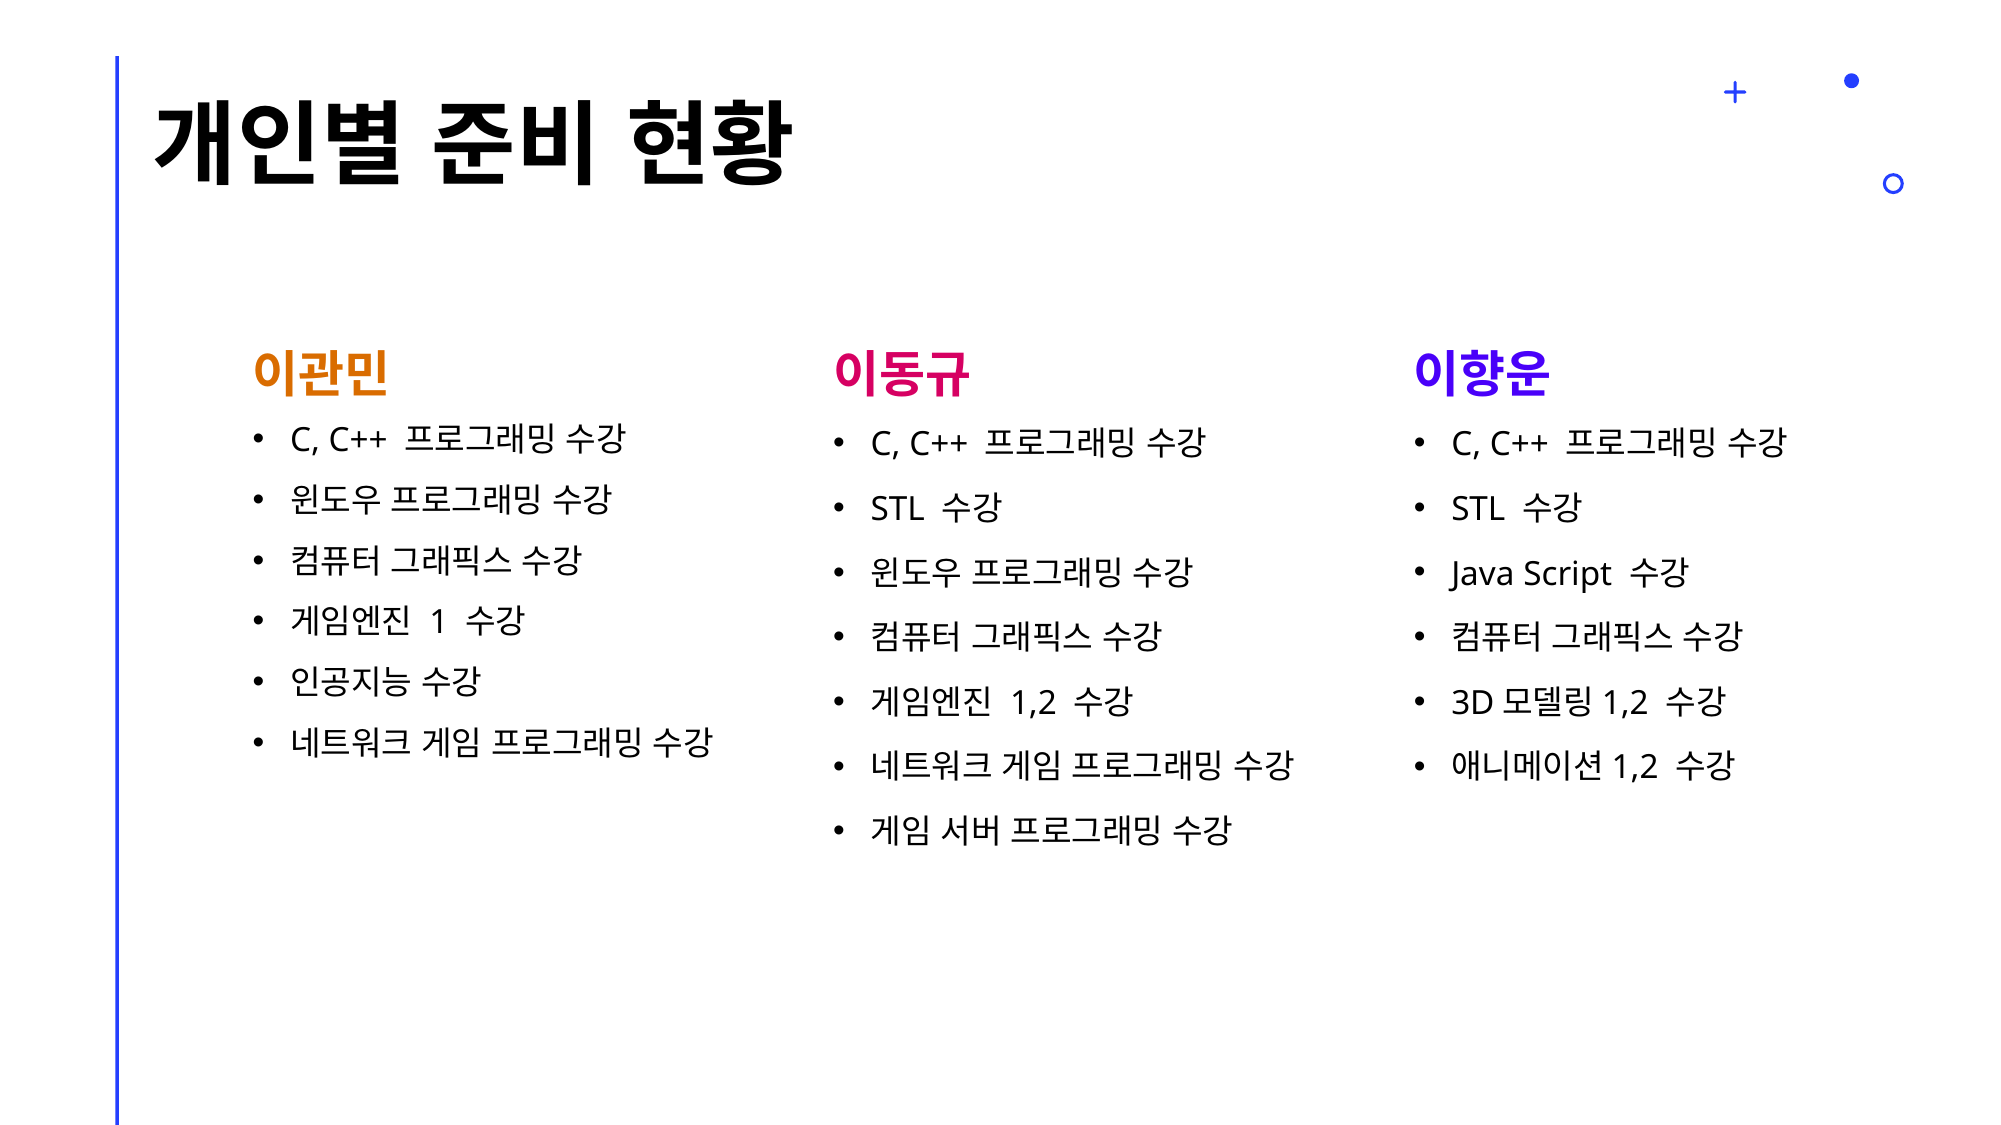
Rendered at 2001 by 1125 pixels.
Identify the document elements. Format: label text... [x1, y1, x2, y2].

list C, C++ 프로그래밍 수강 STL 수강 윈도우 프로그래밍 수강 컴퓨터 그래픽스 수강 게임엔진 1,2 수강 네트워크 게임 프로그래밍 수강 게임 서버 프로그래밍 수강 [818, 410, 1369, 1038]
list 이관민 [237, 275, 703, 410]
text_box 이향운 [1398, 275, 1864, 410]
title 개인별 준비 현황 [137, 61, 1369, 236]
list 이동규 [818, 275, 1284, 410]
list C, C++ 프로그래밍 수강 윈도우 프로그래밍 수강 컴퓨터 그래픽스 수강 게임엔진 1 수강 인공지능 수강 네트워크 게임 프로그래밍 수강 [237, 410, 788, 1052]
text_box C, C++ 프로그래밍 수강 STL 수강 Java Script 수강 컴퓨터 그래픽스 수강 3D모델링1,2 수강 애니메이션1,2 수강 [1398, 410, 1864, 1038]
